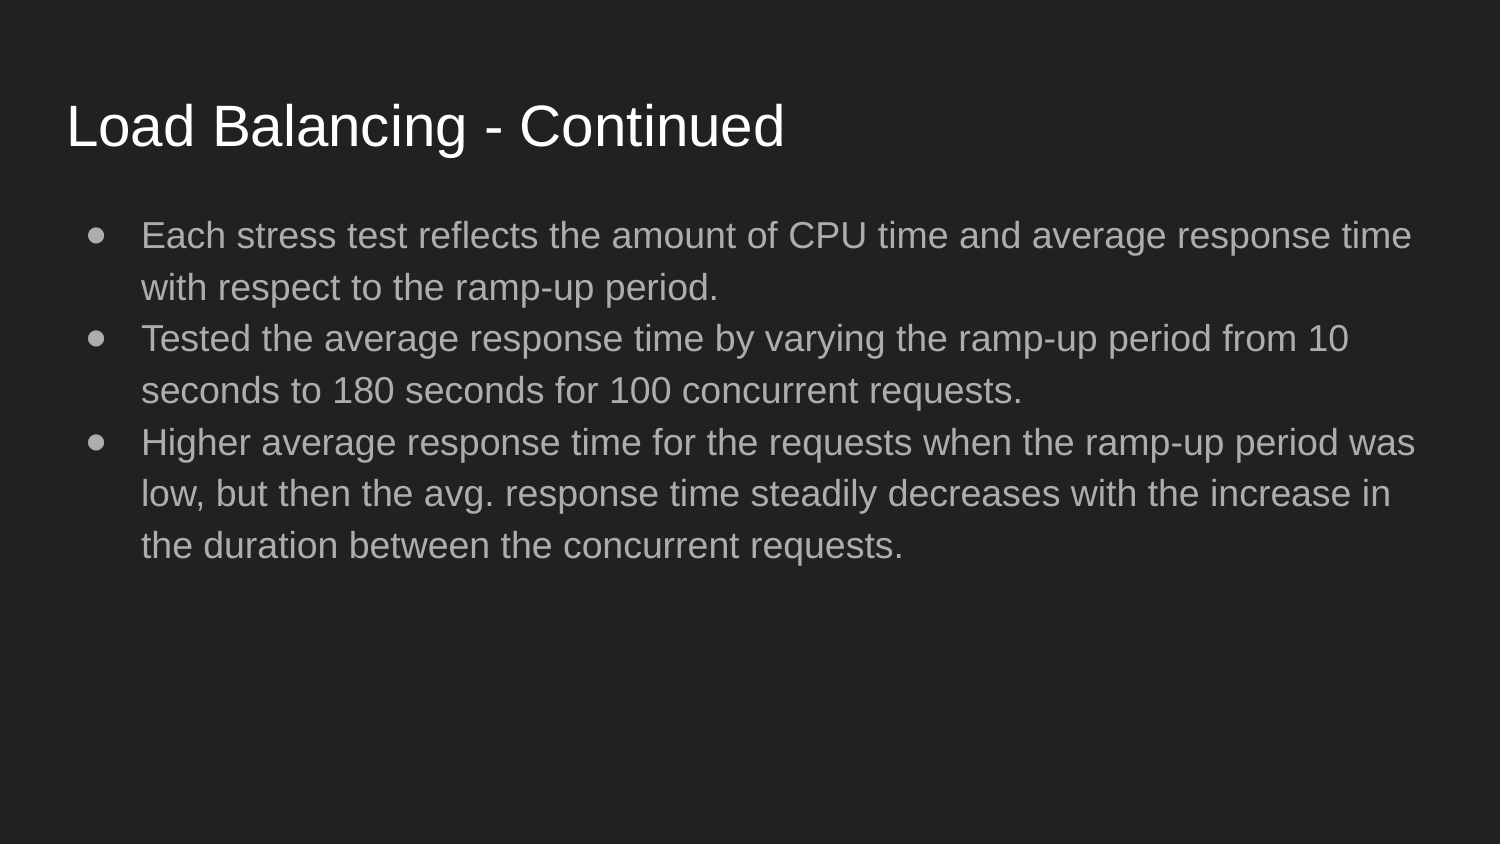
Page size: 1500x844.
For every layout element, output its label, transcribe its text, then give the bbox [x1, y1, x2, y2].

list Each stress test reflects the amount of CPU time and average response time with respect to the ramp-up period. Tested the average response time by varying the ramp-up period from 10 seconds to 180 seconds for 100 concurrent requests. Higher average response time for the requests when the ramp-up period was low, but then the avg. response time steadily decreases with the increase in the duration between the concurrent requests. [51, 189, 1449, 750]
title Load Balancing - Continued [51, 72, 1449, 167]
